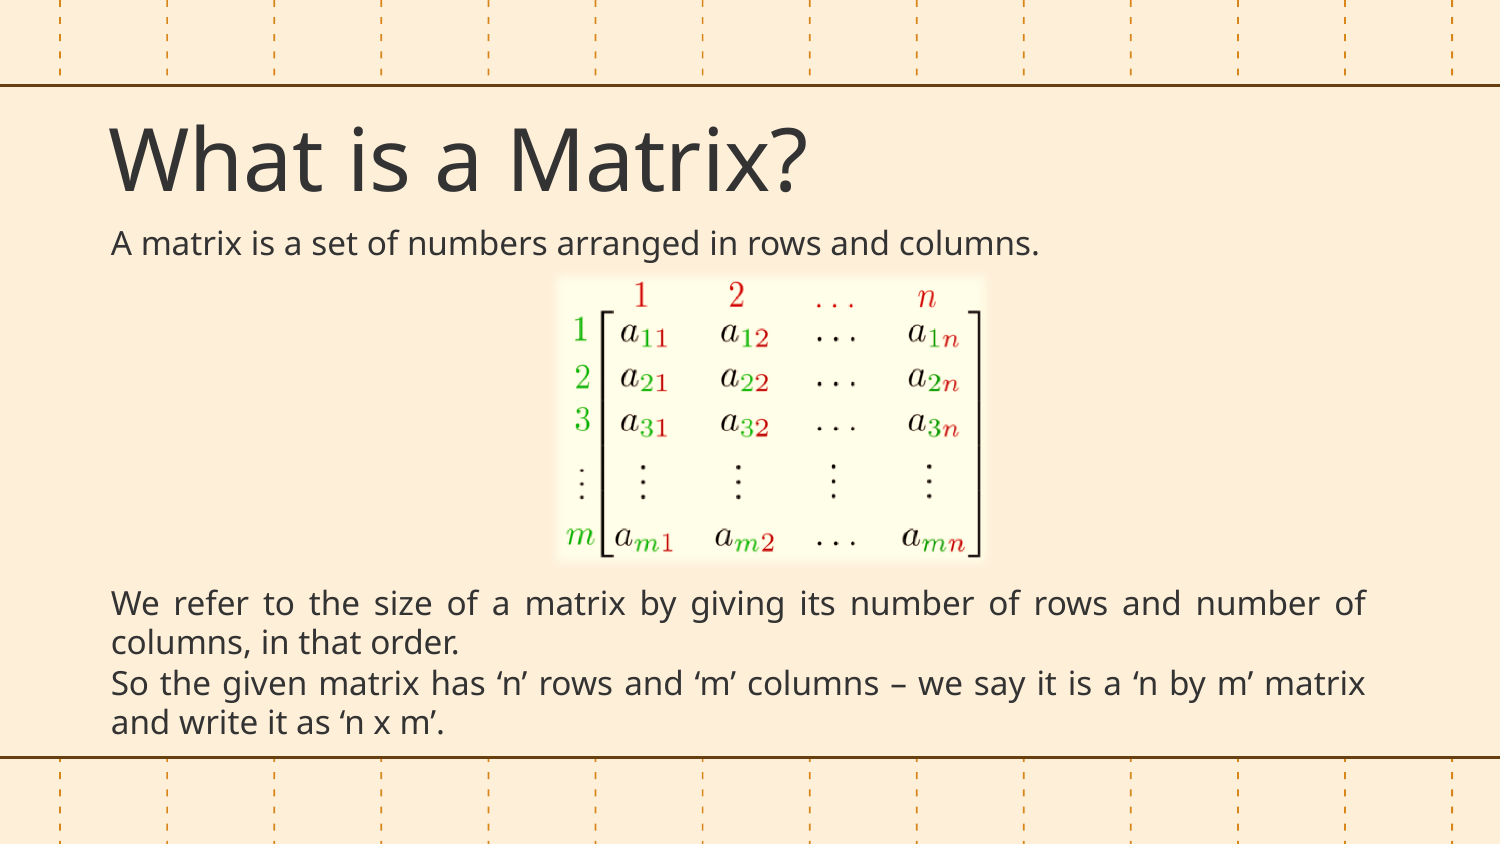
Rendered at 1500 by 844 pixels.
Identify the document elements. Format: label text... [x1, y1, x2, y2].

list A matrix is a set of numbers arranged in rows and columns. We refer to the size of a matrix by giving its number of rows and number of columns, in that order. So the given matrix has ‘n’ rows and ‘m’ columns – we say it is a ‘n by m’ matrix and write it as ‘n x m’. [95, 207, 1383, 754]
title What is a Matrix? [93, 88, 1360, 190]
picture [545, 266, 995, 572]
